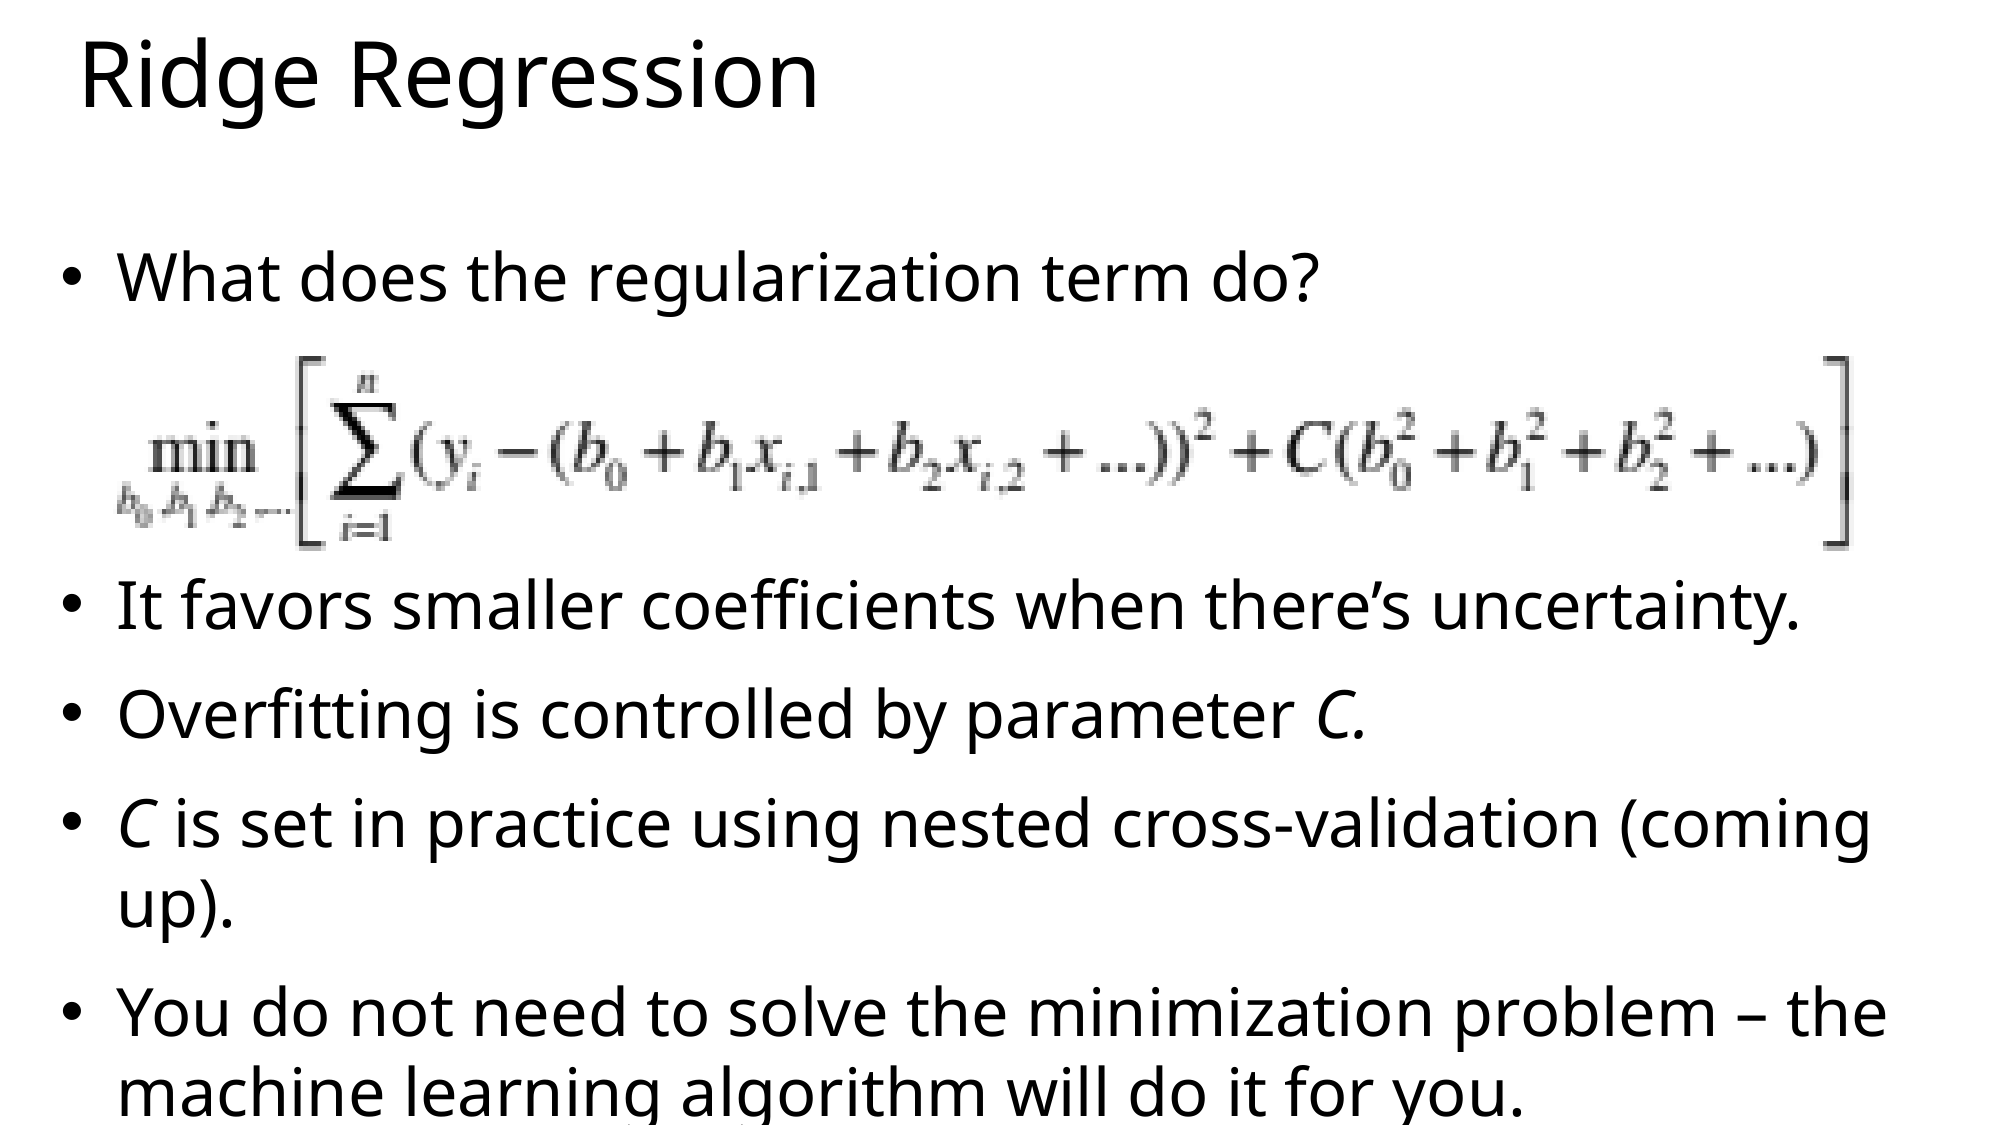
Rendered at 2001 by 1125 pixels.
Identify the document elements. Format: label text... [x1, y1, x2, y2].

list What does the regularization term do? It favors smaller coefficients when there’s uncertainty. Overfitting is controlled by parameter C. C is set in practice using nested cross-validation (coming up). You do not need to solve the minimization problem – the machine learning algorithm will do it for you. [45, 227, 1984, 1096]
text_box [109, 343, 1855, 556]
title Ridge Regression [62, 29, 1953, 205]
